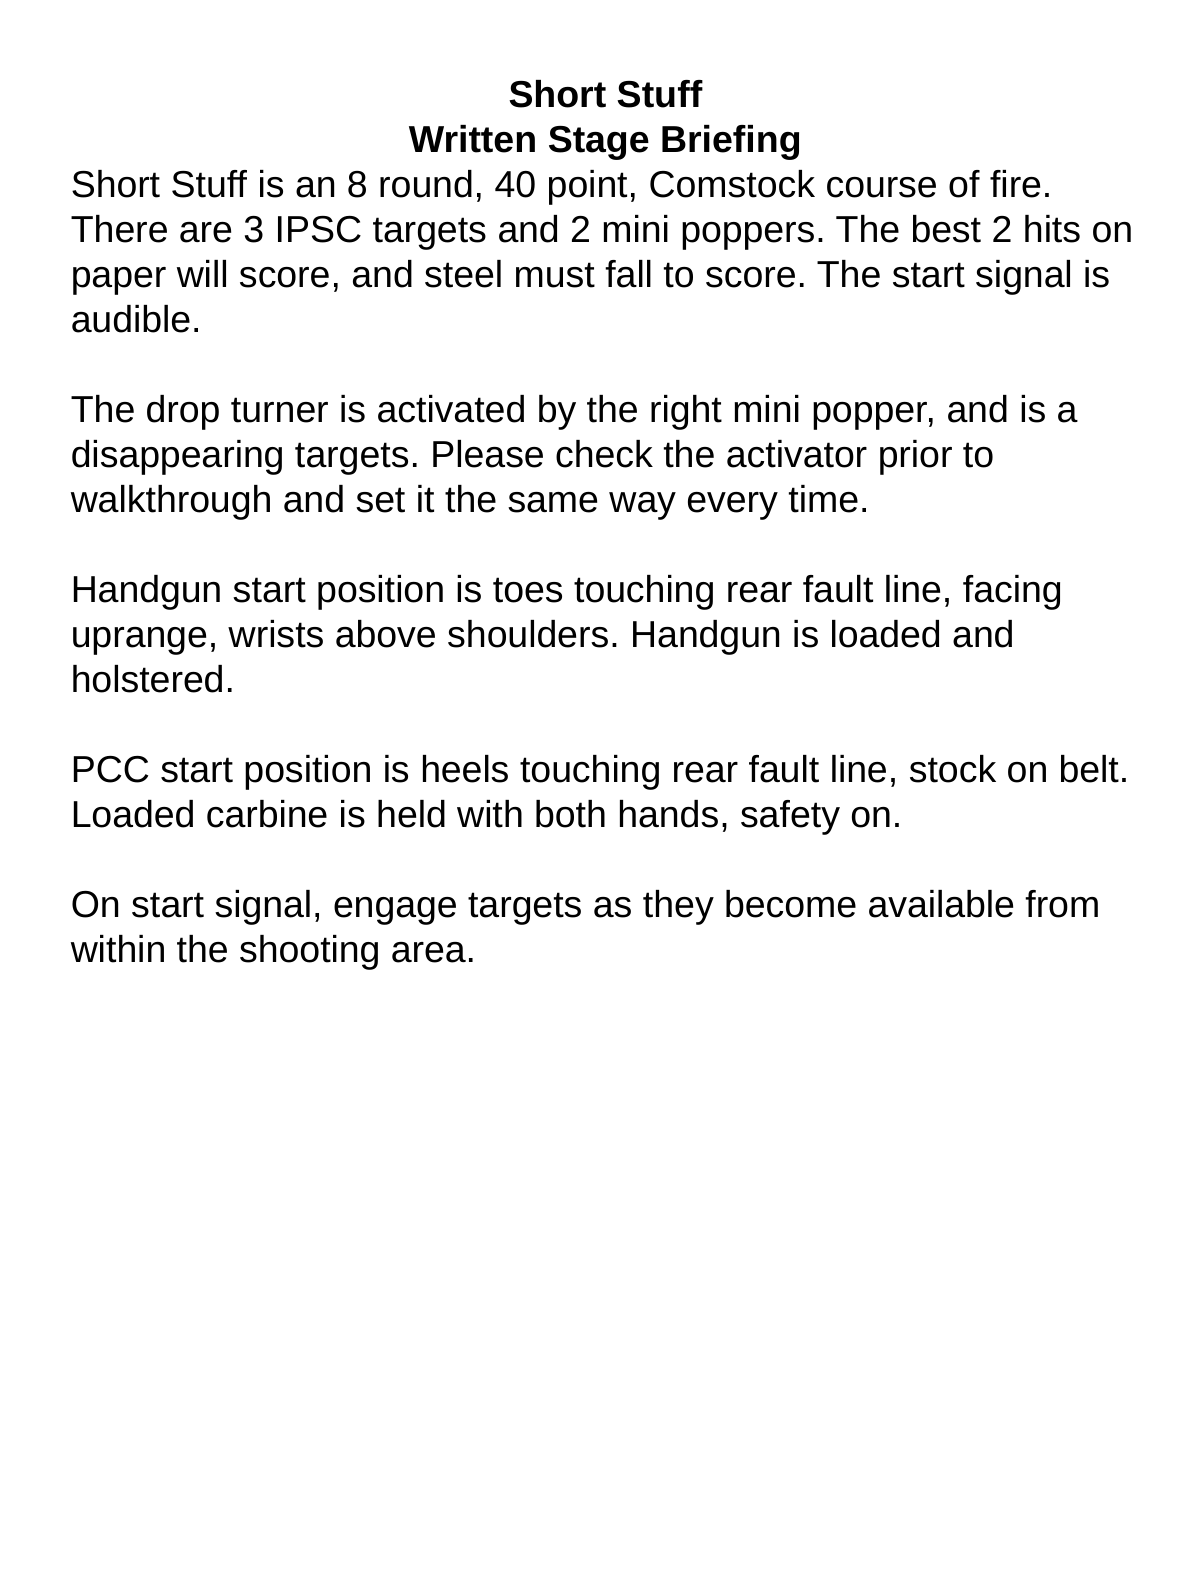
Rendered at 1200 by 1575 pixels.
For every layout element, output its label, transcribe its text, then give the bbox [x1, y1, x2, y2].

text_box Short Stuff Written Stage Briefing Short Stuff is an 8 round, 40 point, Comstock course of fire. There are 3 IPSC targets and 2 mini poppers. The best 2 hits on paper will score, and steel must fall to score. The start signal is audible. The drop turner is activated by the right mini popper, and is a disappearing targets. Please check the activator prior to walkthrough and set it the same way every time. Handgun start position is toes touching rear fault line, facing uprange, wrists above shoulders. Handgun is loaded and holstered. PCC start position is heels touching rear fault line, stock on belt. Loaded carbine is held with both hands, safety on. On start signal, engage targets as they become available from within the shooting area. [56, 63, 1156, 978]
